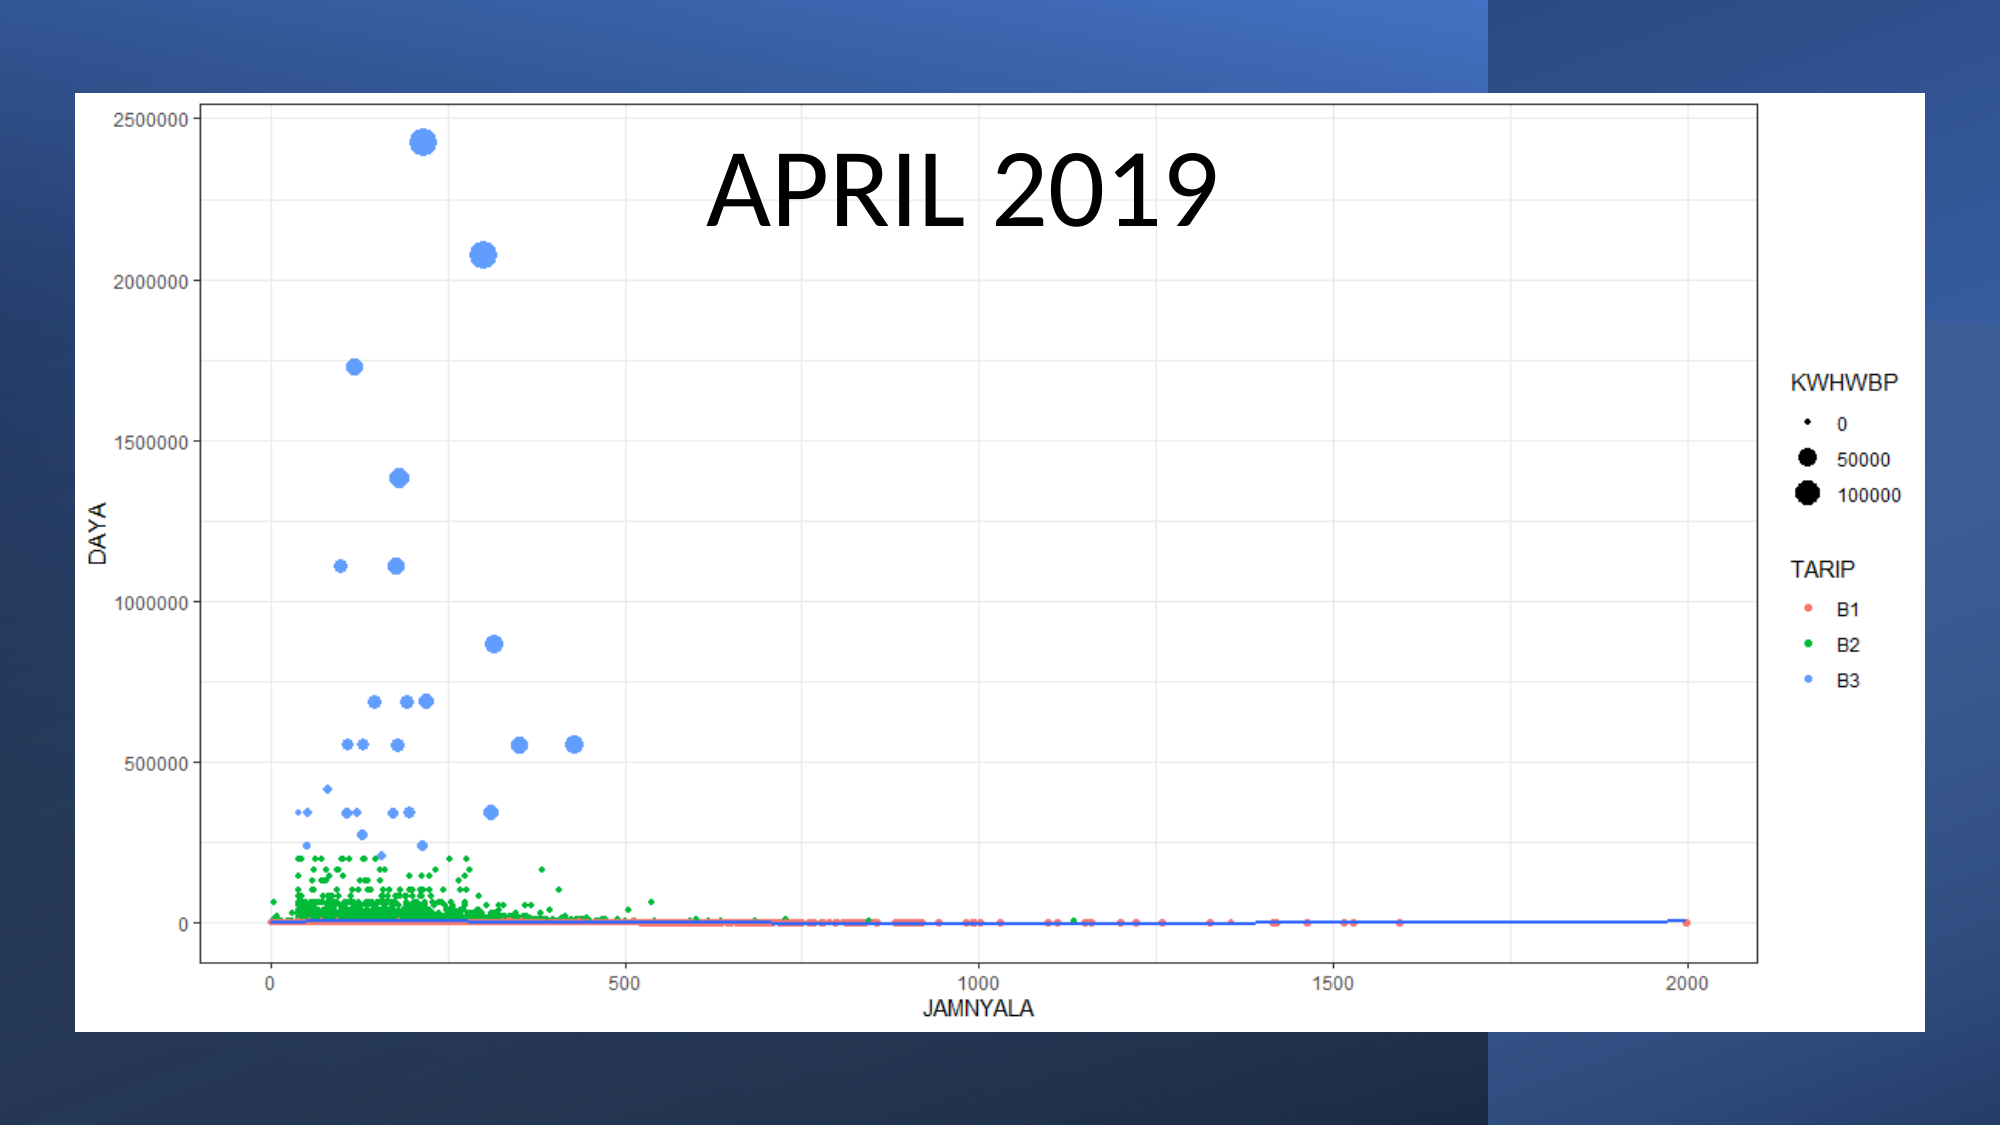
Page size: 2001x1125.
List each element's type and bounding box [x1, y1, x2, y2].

picture [74, 93, 1925, 1032]
text_box [1489, 0, 2000, 321]
text_box [0, 321, 2000, 1125]
text_box [0, 0, 1489, 321]
